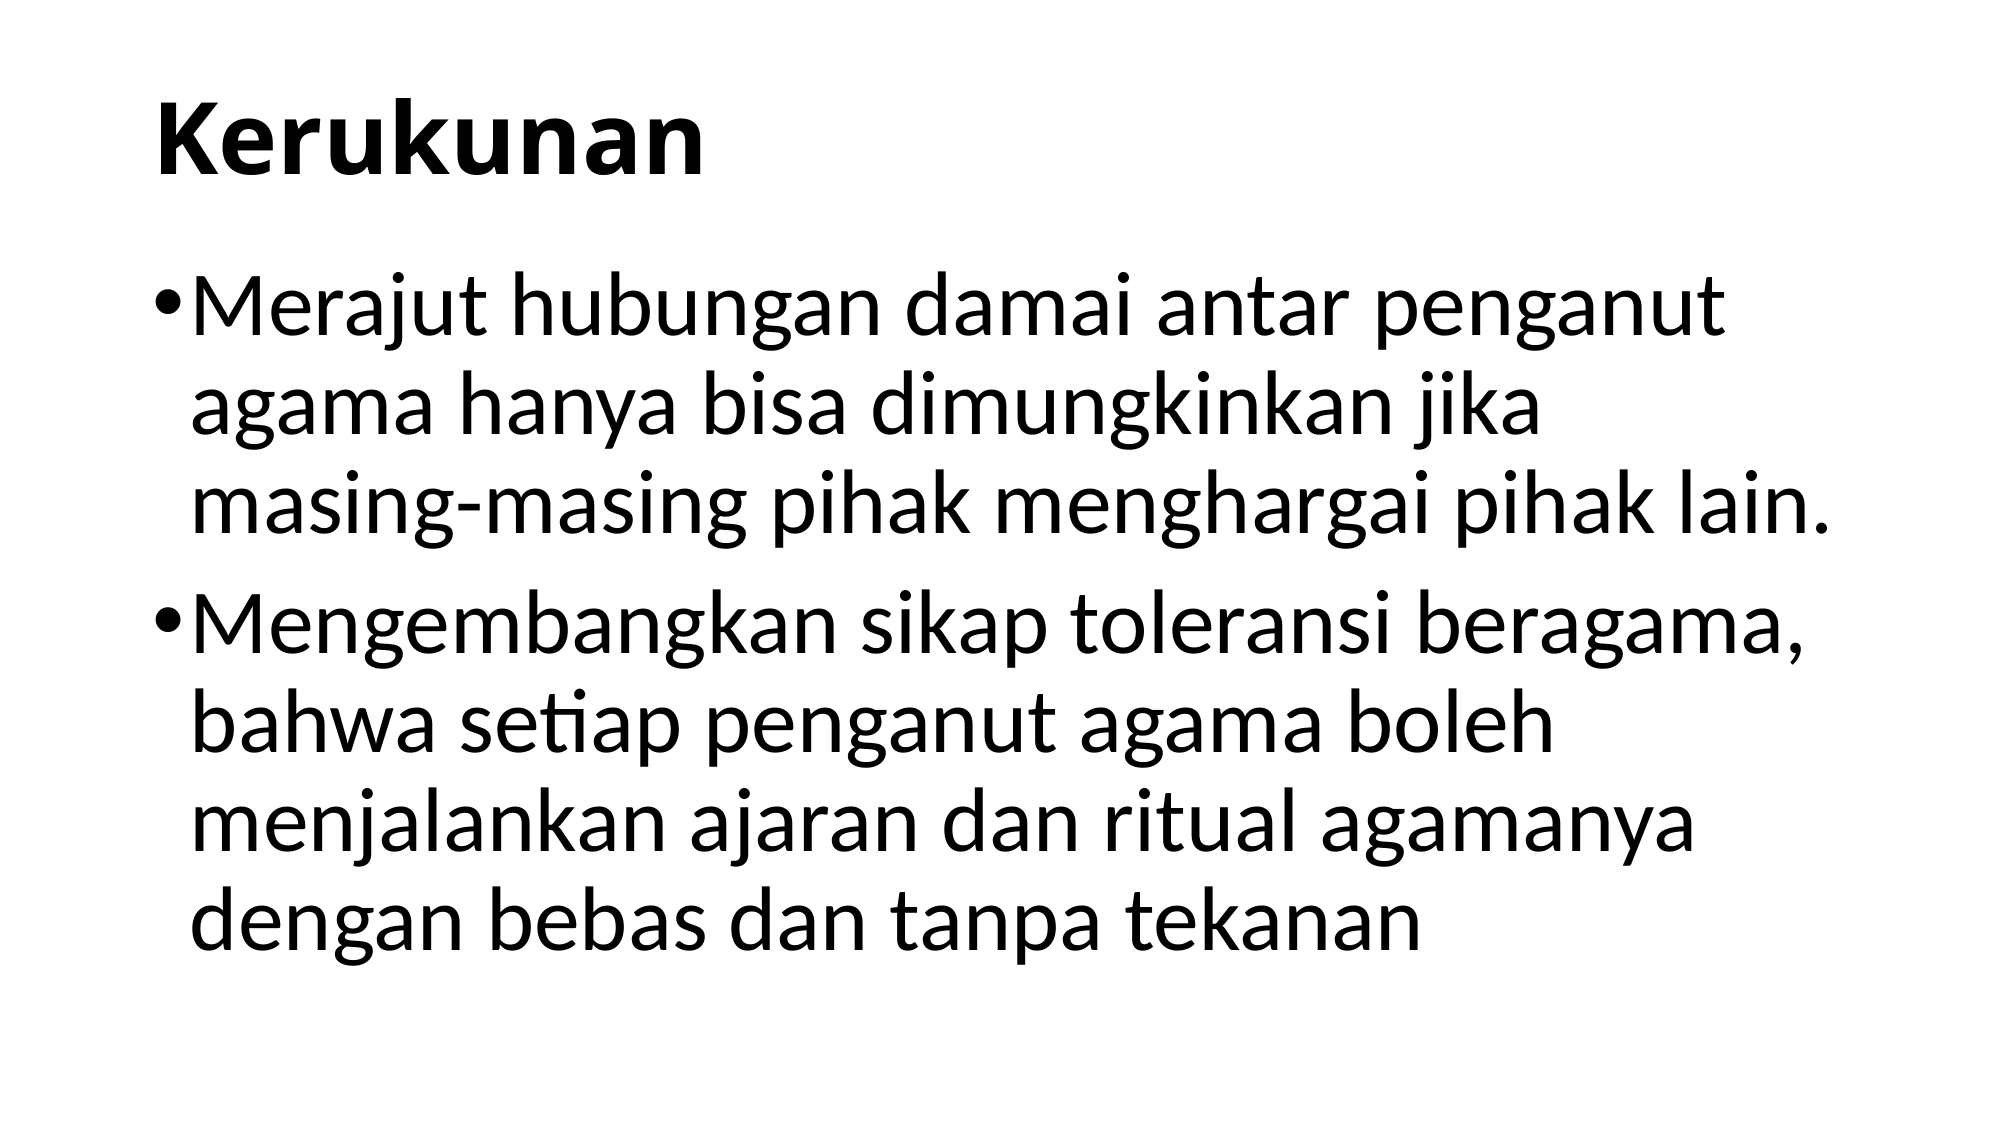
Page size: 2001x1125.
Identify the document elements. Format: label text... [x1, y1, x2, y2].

list Merajut hubungan damai antar penganut agama hanya bisa dimungkinkan jika masing-masing pihak menghargai pihak lain. Mengembangkan sikap toleransi beragama, bahwa setiap penganut agama boleh menjalankan ajaran dan ritual agamanya dengan bebas dan tanpa tekanan [137, 248, 1863, 1000]
title Kerukunan [137, 59, 1863, 225]
